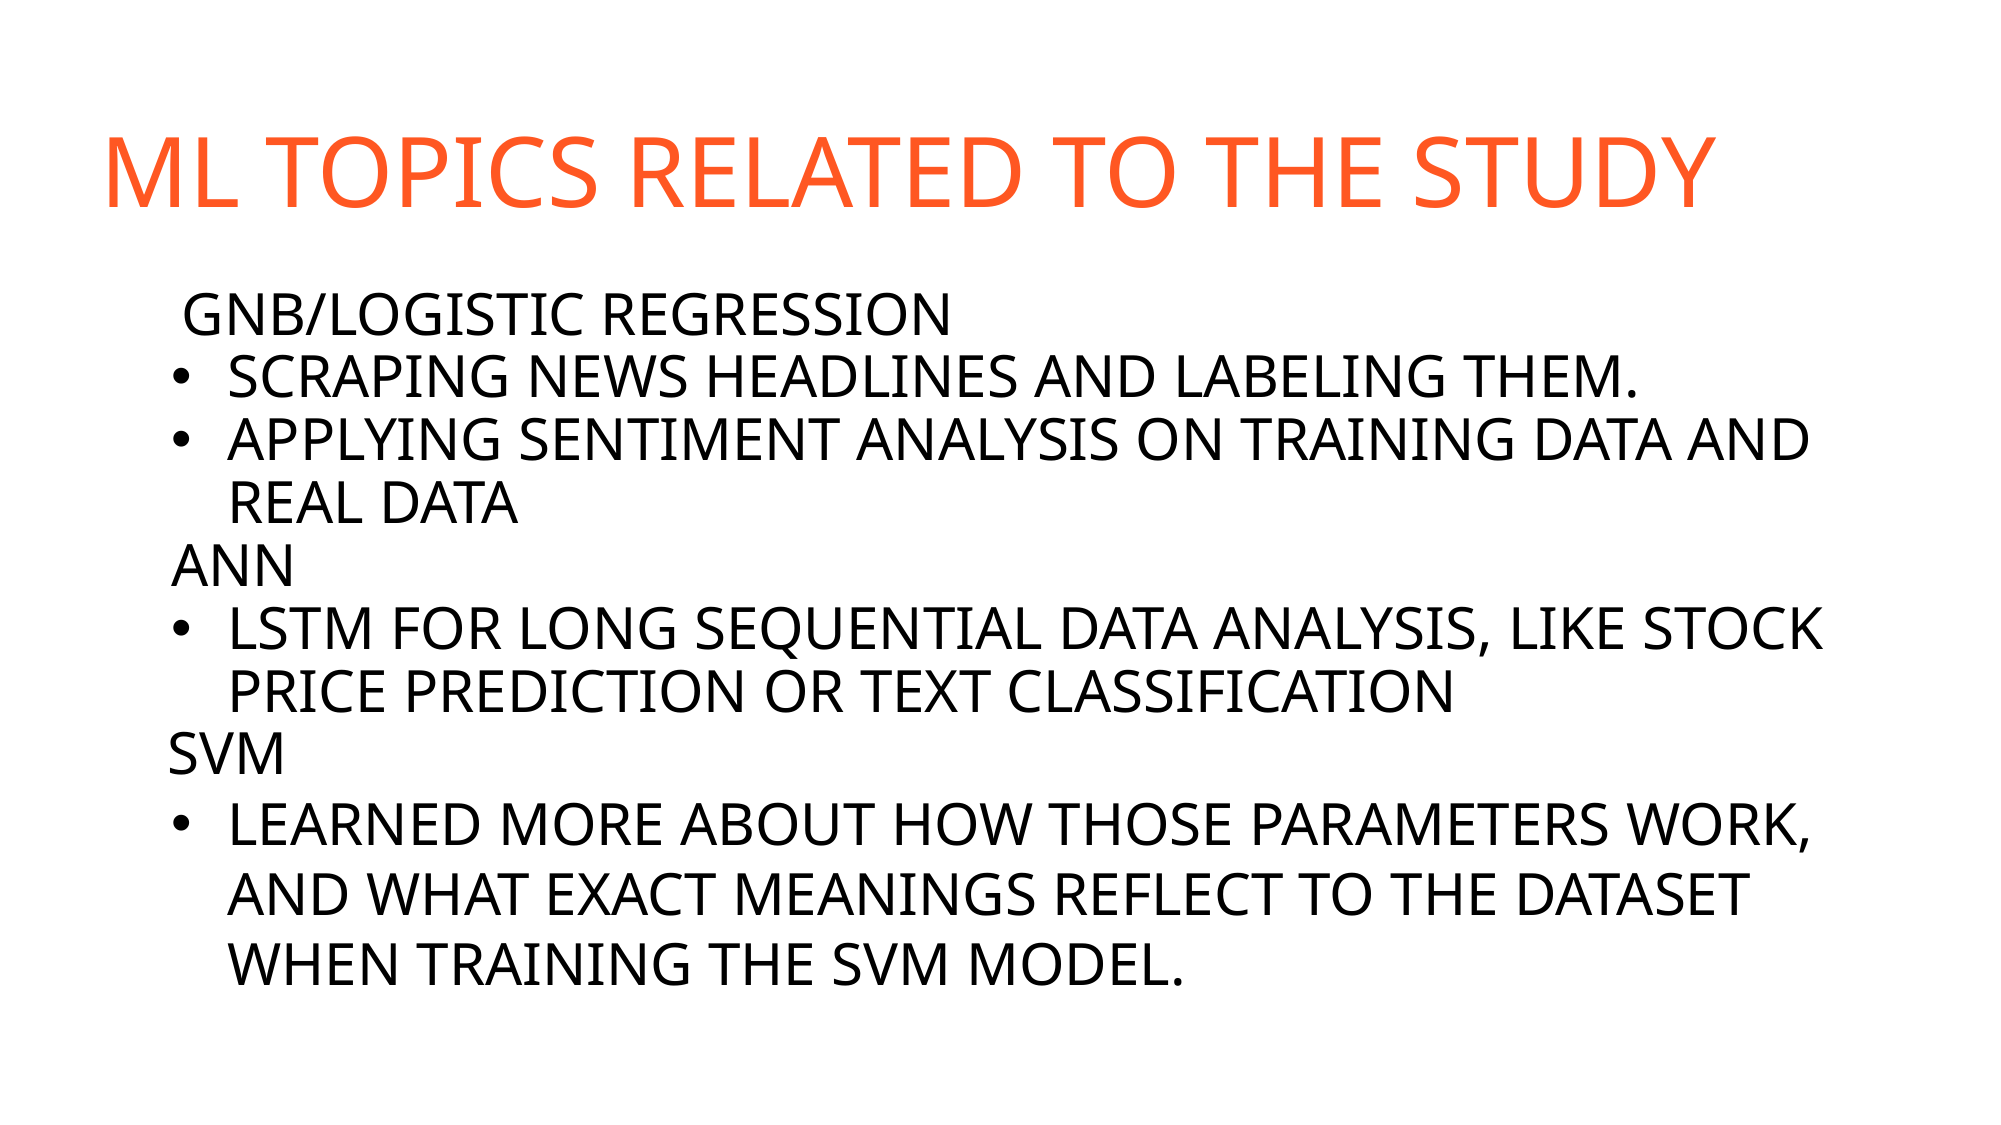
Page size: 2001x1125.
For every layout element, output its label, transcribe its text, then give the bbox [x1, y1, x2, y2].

title ML topics related to the Study [85, 59, 1863, 278]
list GNB/Logistic Regression Scraping news headlines and labeling them. applying sentiment analysis on training data and real data ANN LSTM for long sequential data analysis, like stock price prediction or text classification SVM learned more about how those parameters work, and what exact meanings reflect to the dataset when training the SVM model. [137, 277, 1863, 1014]
